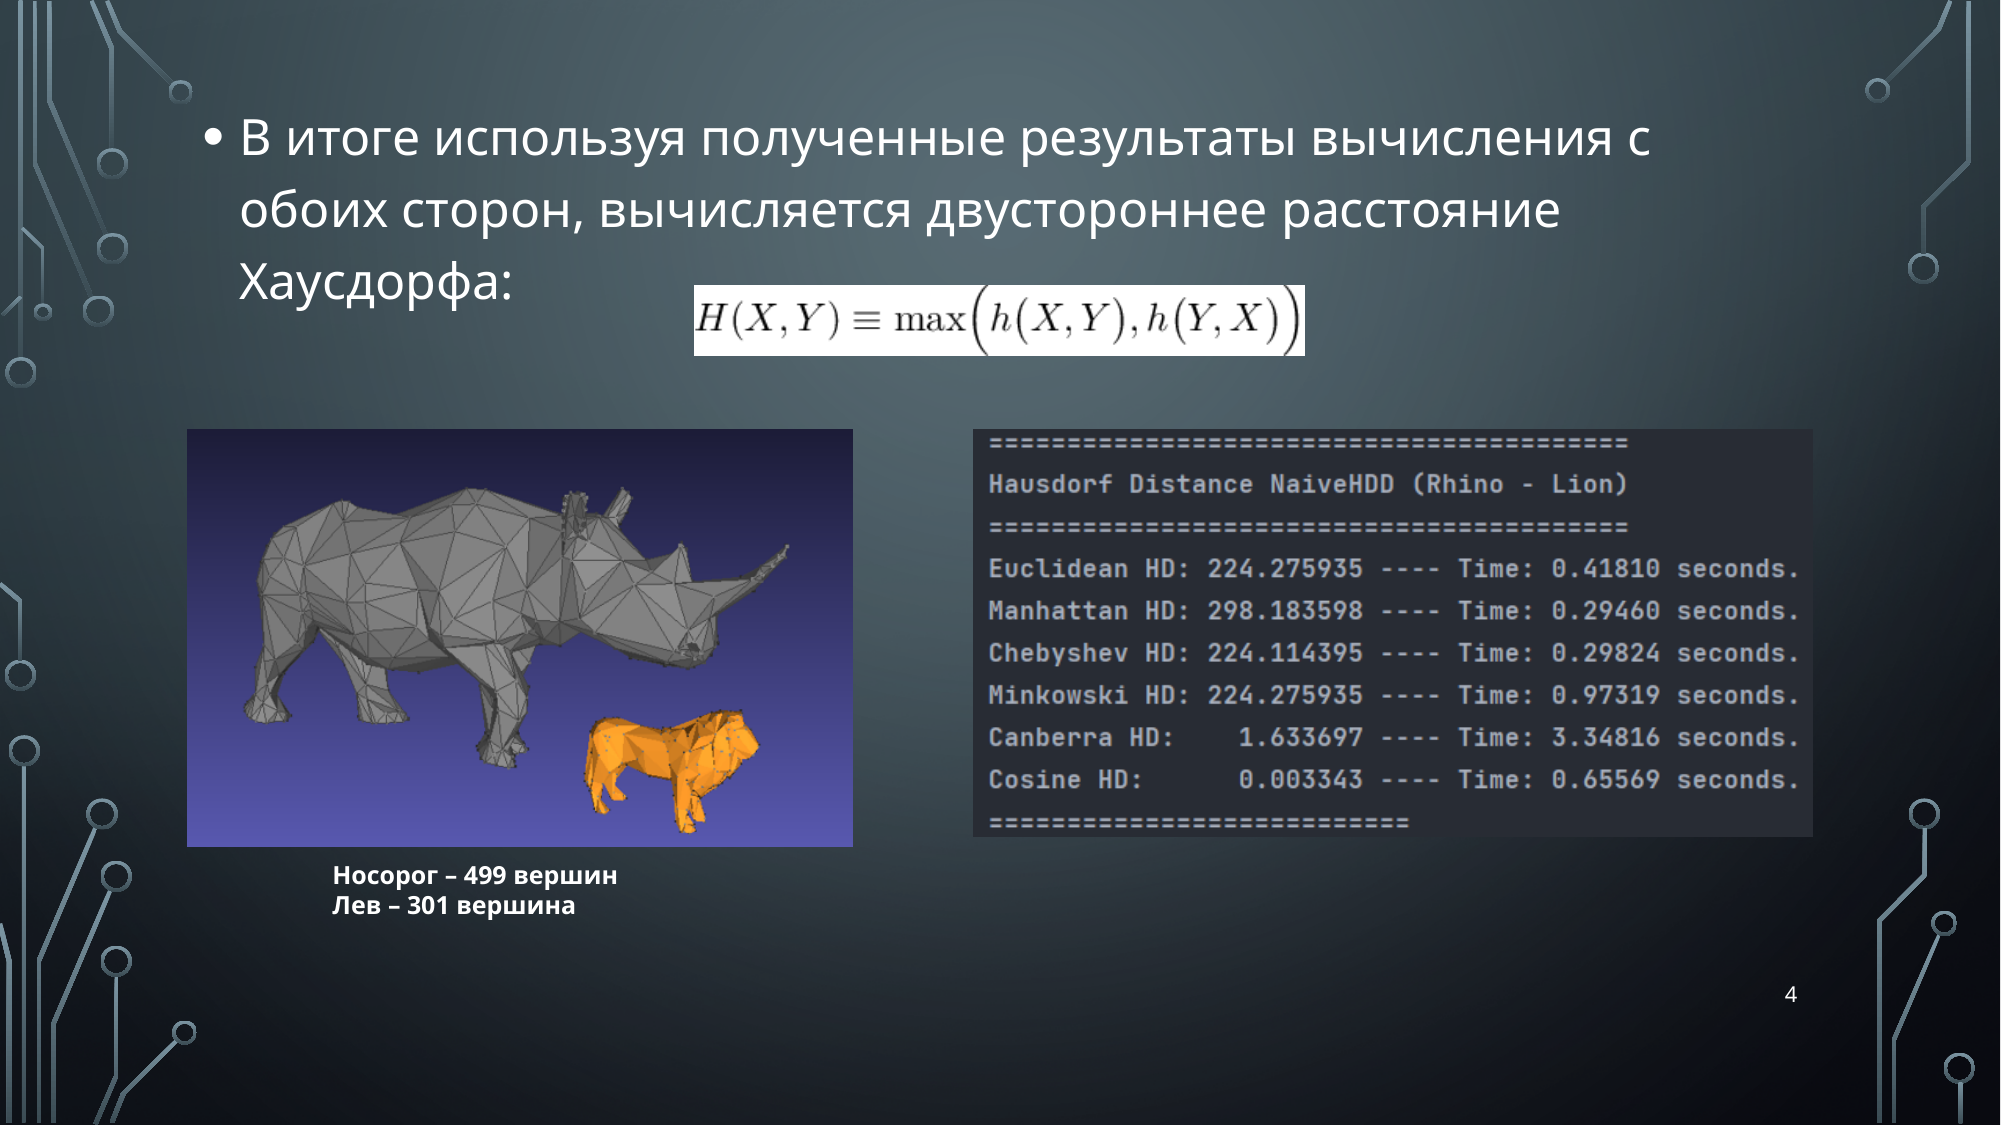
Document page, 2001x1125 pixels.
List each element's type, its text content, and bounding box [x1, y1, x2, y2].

text_box Носорог – 499 вершин Лев – 301 вершина [317, 852, 974, 928]
picture [693, 285, 1306, 356]
list В итоге используя полученные результаты вычисления с обоих сторон, вычисляется двустороннее расстояние Хаусдорфа: [187, 86, 1813, 1011]
picture [972, 428, 1813, 838]
slide_number 4 [1685, 965, 1813, 1025]
picture [186, 428, 854, 847]
